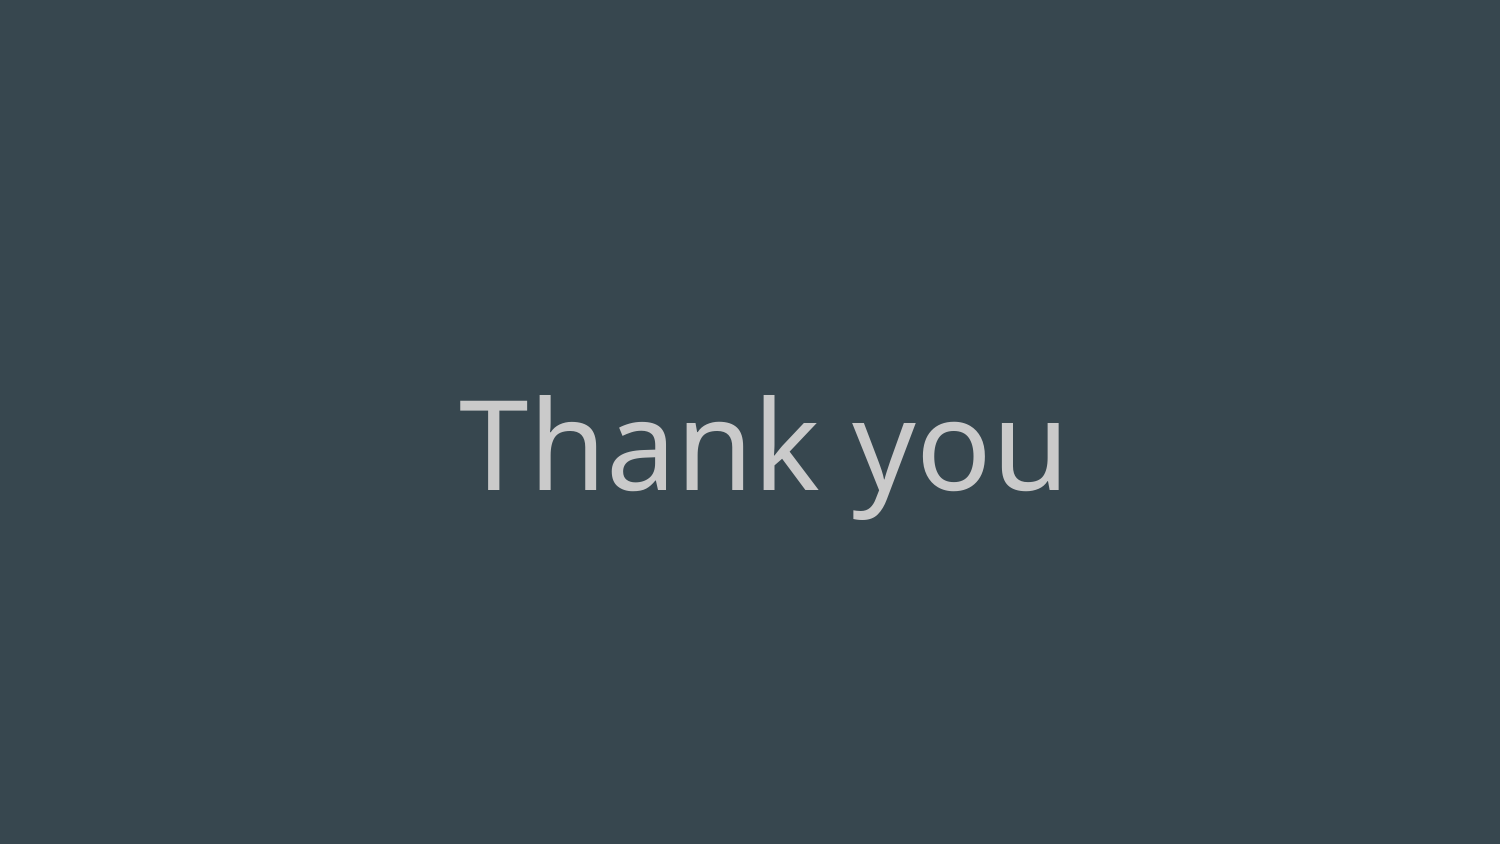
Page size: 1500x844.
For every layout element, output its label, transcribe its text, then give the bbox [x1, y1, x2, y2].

title Thank you [65, 327, 1464, 422]
